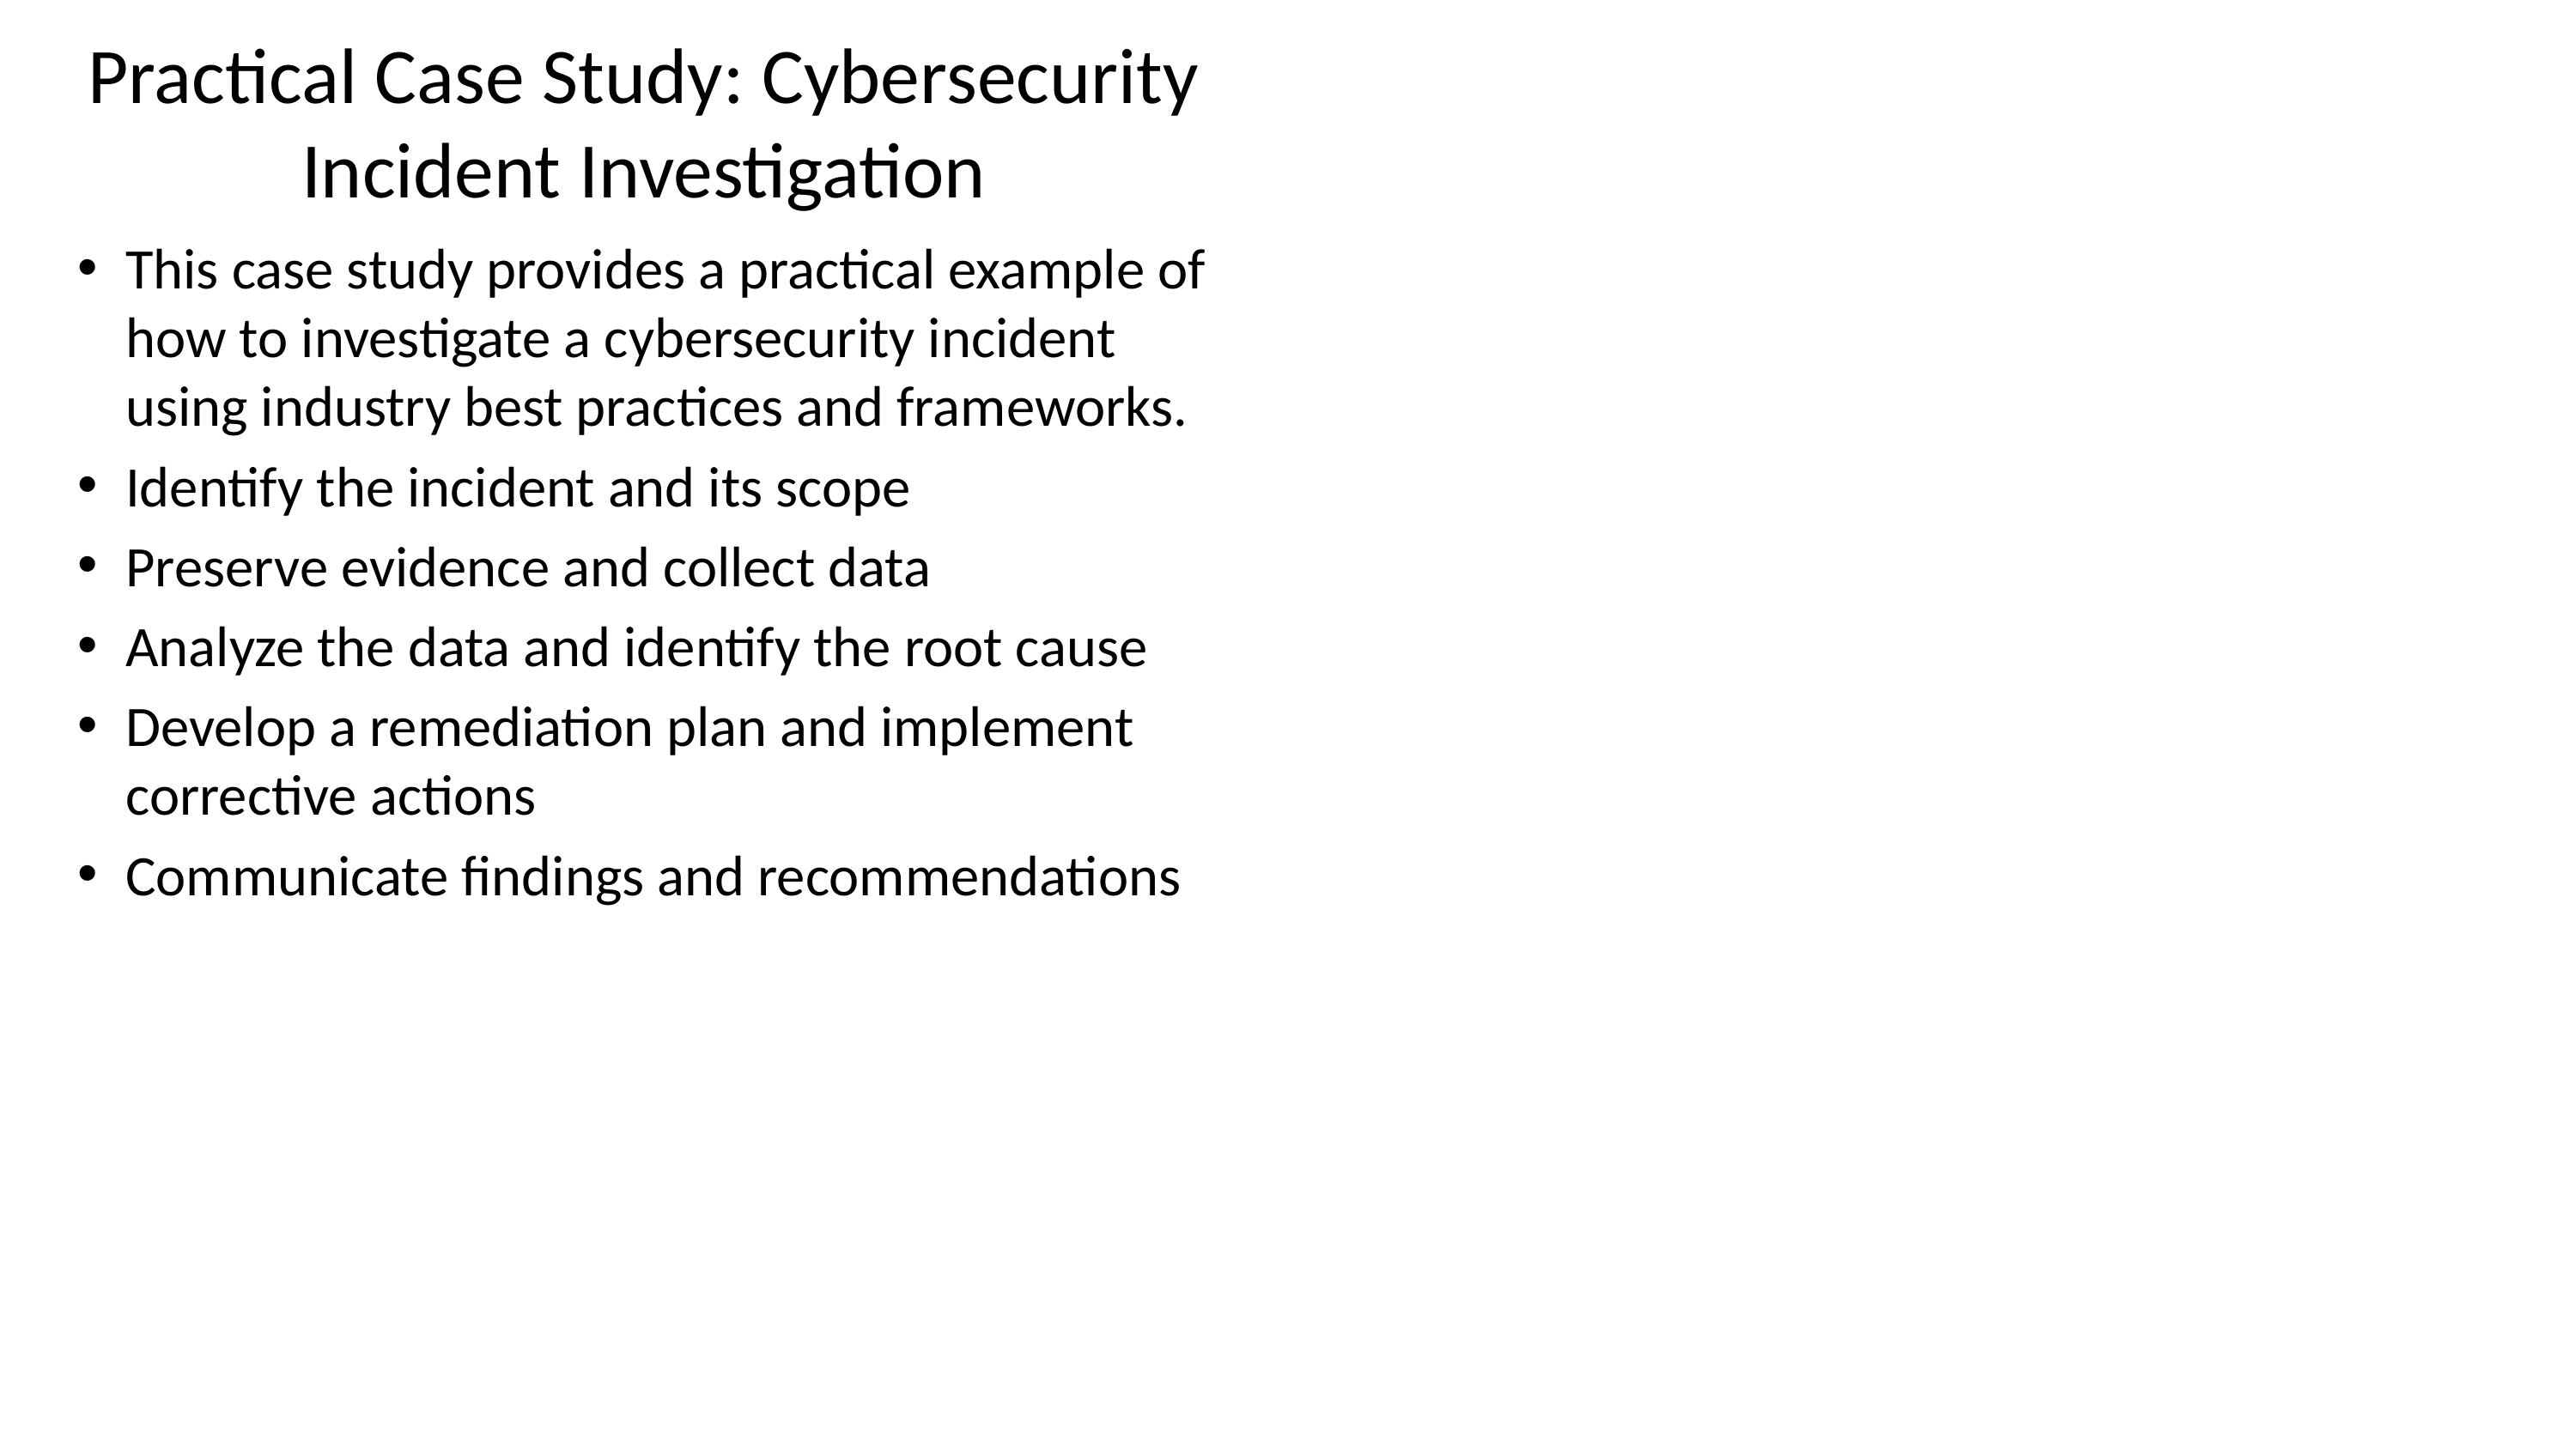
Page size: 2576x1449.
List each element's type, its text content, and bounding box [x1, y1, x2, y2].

title Practical Case Study: Cybersecurity Incident Investigation [64, 39, 1224, 200]
list This case study provides a practical example of how to investigate a cybersecurity incident using industry best practices and frameworks. Identify the incident and its scope Preserve evidence and collect data Analyze the data and identify the root cause Develop a remediation plan and implement corrective actions Communicate findings and recommendations [64, 225, 1224, 863]
